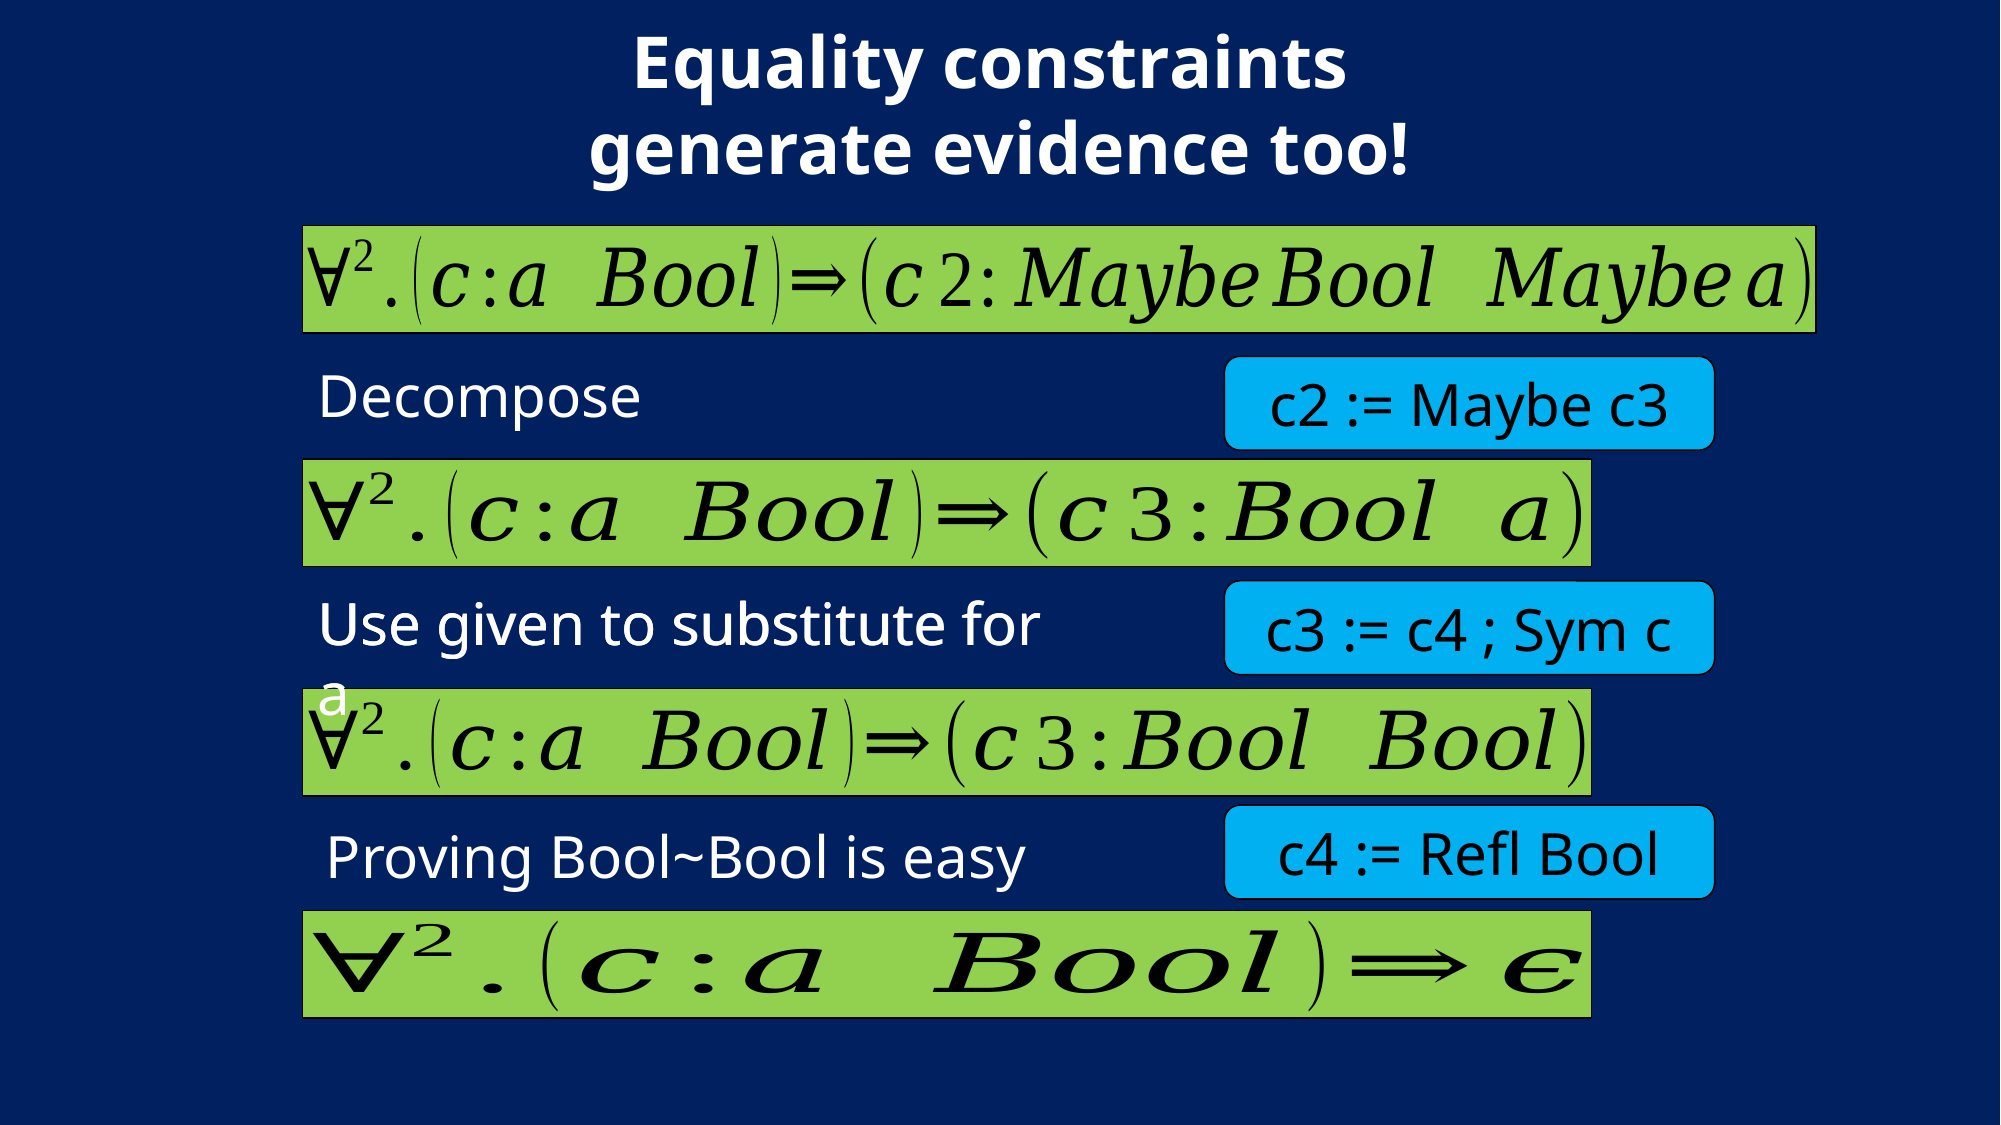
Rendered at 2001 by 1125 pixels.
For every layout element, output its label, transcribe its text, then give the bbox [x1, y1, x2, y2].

text_box Use given to substitute for a [303, 580, 1071, 735]
text_box Proving Bool~Bool is easy [311, 812, 1079, 898]
text_box c3 := c4 ; Sym c [1222, 578, 1717, 677]
title Equality constraints generate evidence too! [324, 8, 1675, 197]
text_box Decompose [303, 351, 705, 437]
text_box c2 := Maybe c3 [1222, 354, 1717, 453]
text_box c4 := Refl Bool [1222, 803, 1717, 902]
